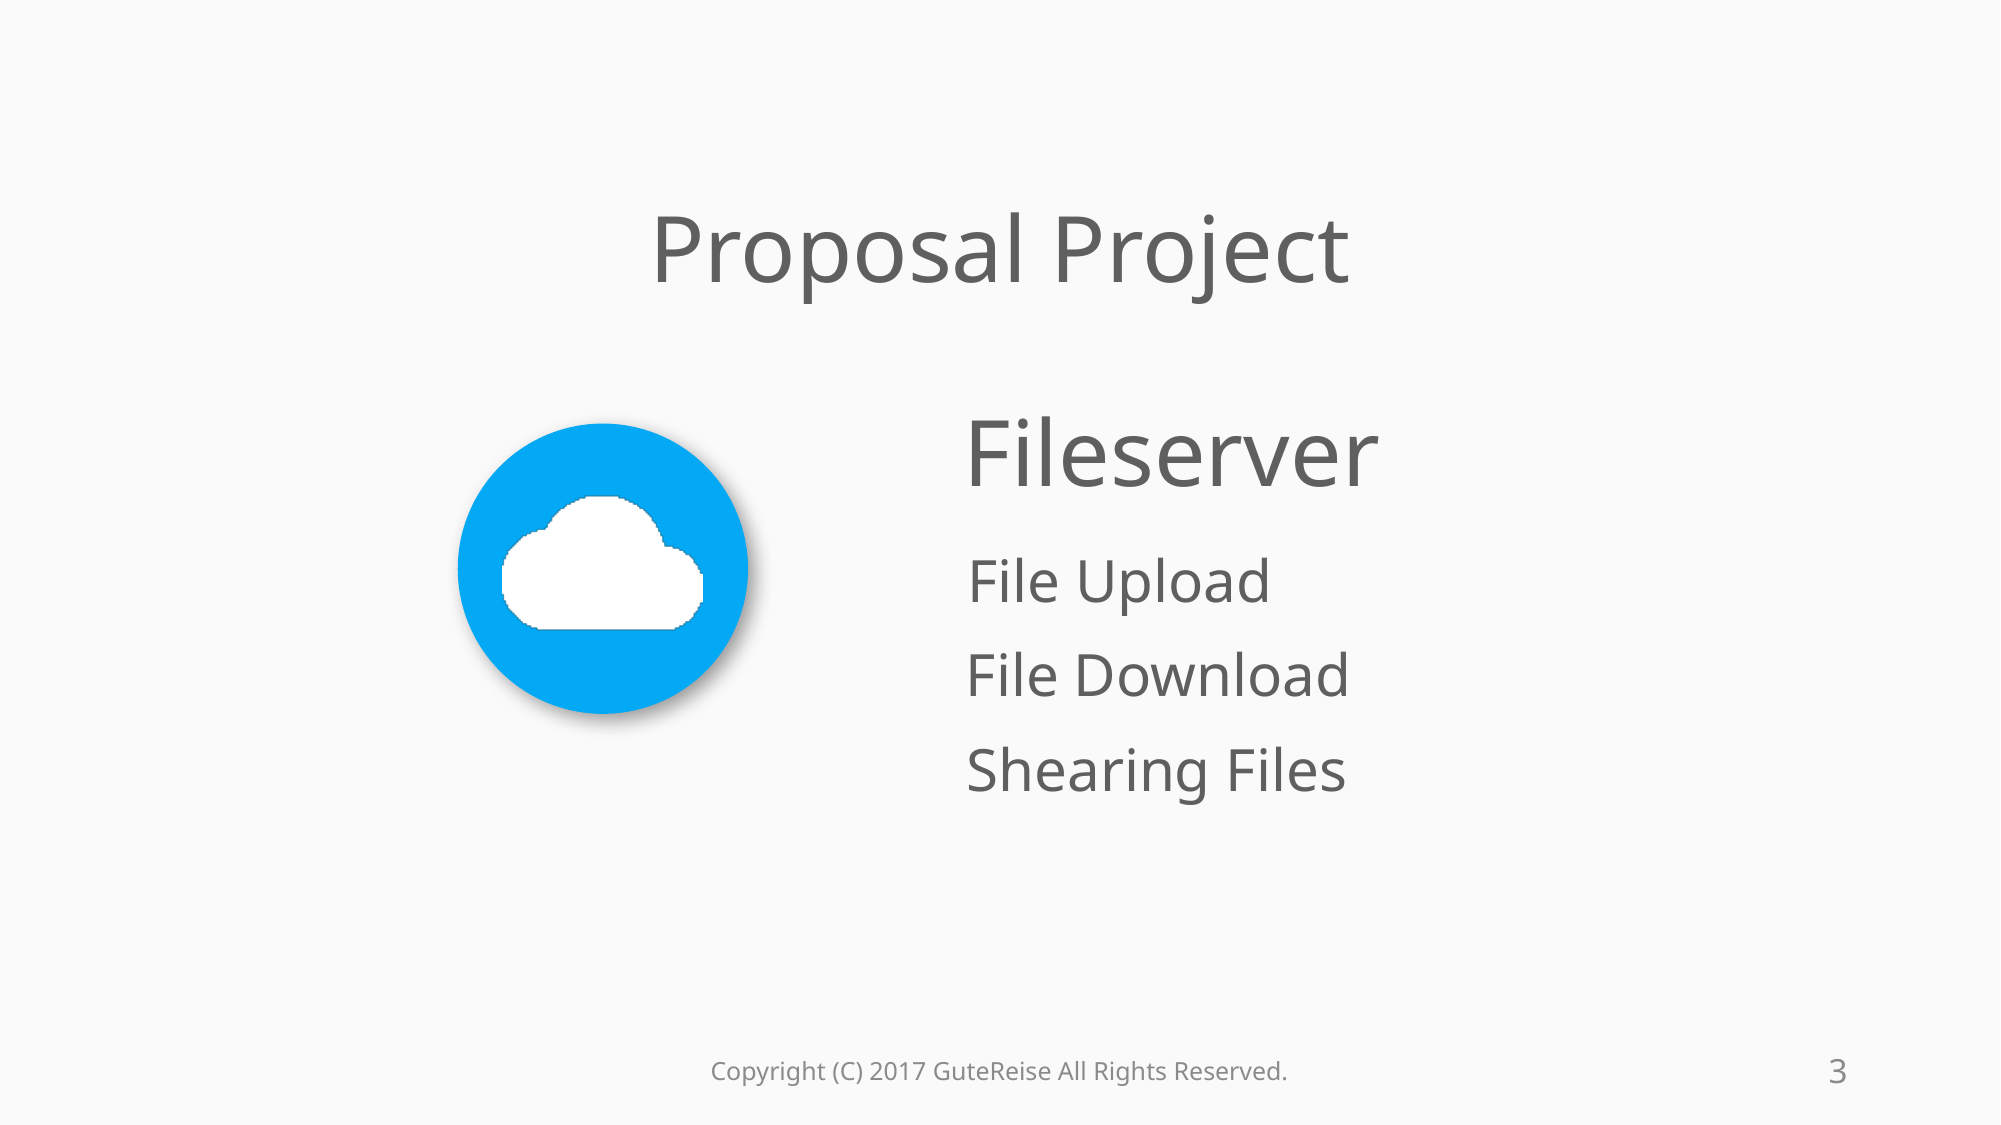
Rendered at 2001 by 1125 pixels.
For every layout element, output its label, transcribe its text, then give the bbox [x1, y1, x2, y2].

text_box [456, 422, 750, 715]
footer Copyright (C) 2017 GuteReise All Rights Reserved. [662, 1042, 1338, 1103]
text_box Proposal Project [634, 183, 1366, 309]
text_box File Upload [952, 536, 1287, 622]
text_box Shearing Files [951, 725, 1362, 811]
slide_number 3 [1412, 1042, 1863, 1103]
text_box File Download [951, 631, 1366, 716]
text_box Fileserver [948, 387, 1396, 513]
picture [503, 496, 702, 629]
